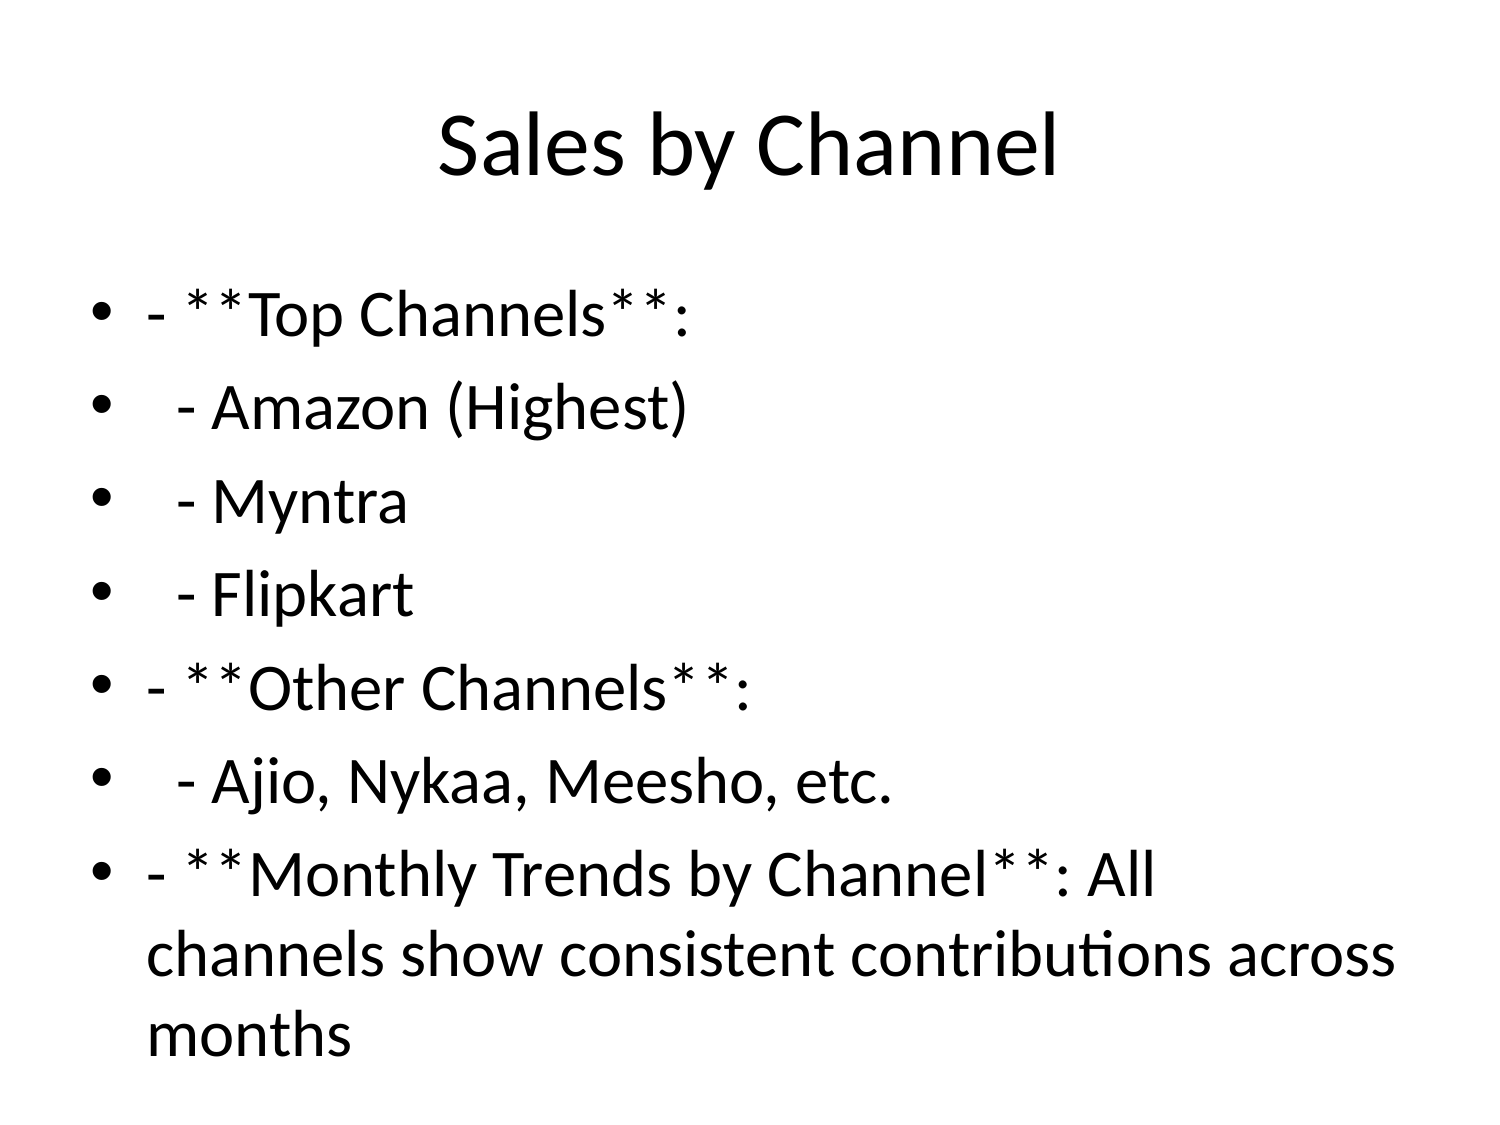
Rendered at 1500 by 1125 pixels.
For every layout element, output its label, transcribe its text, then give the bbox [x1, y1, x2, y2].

list - **Top Channels**: - Amazon (Highest) - Myntra - Flipkart - **Other Channels**: - Ajio, Nykaa, Meesho, etc. - **Monthly Trends by Channel**: All channels show consistent contributions across months [75, 262, 1425, 1005]
title Sales by Channel [75, 45, 1425, 233]
